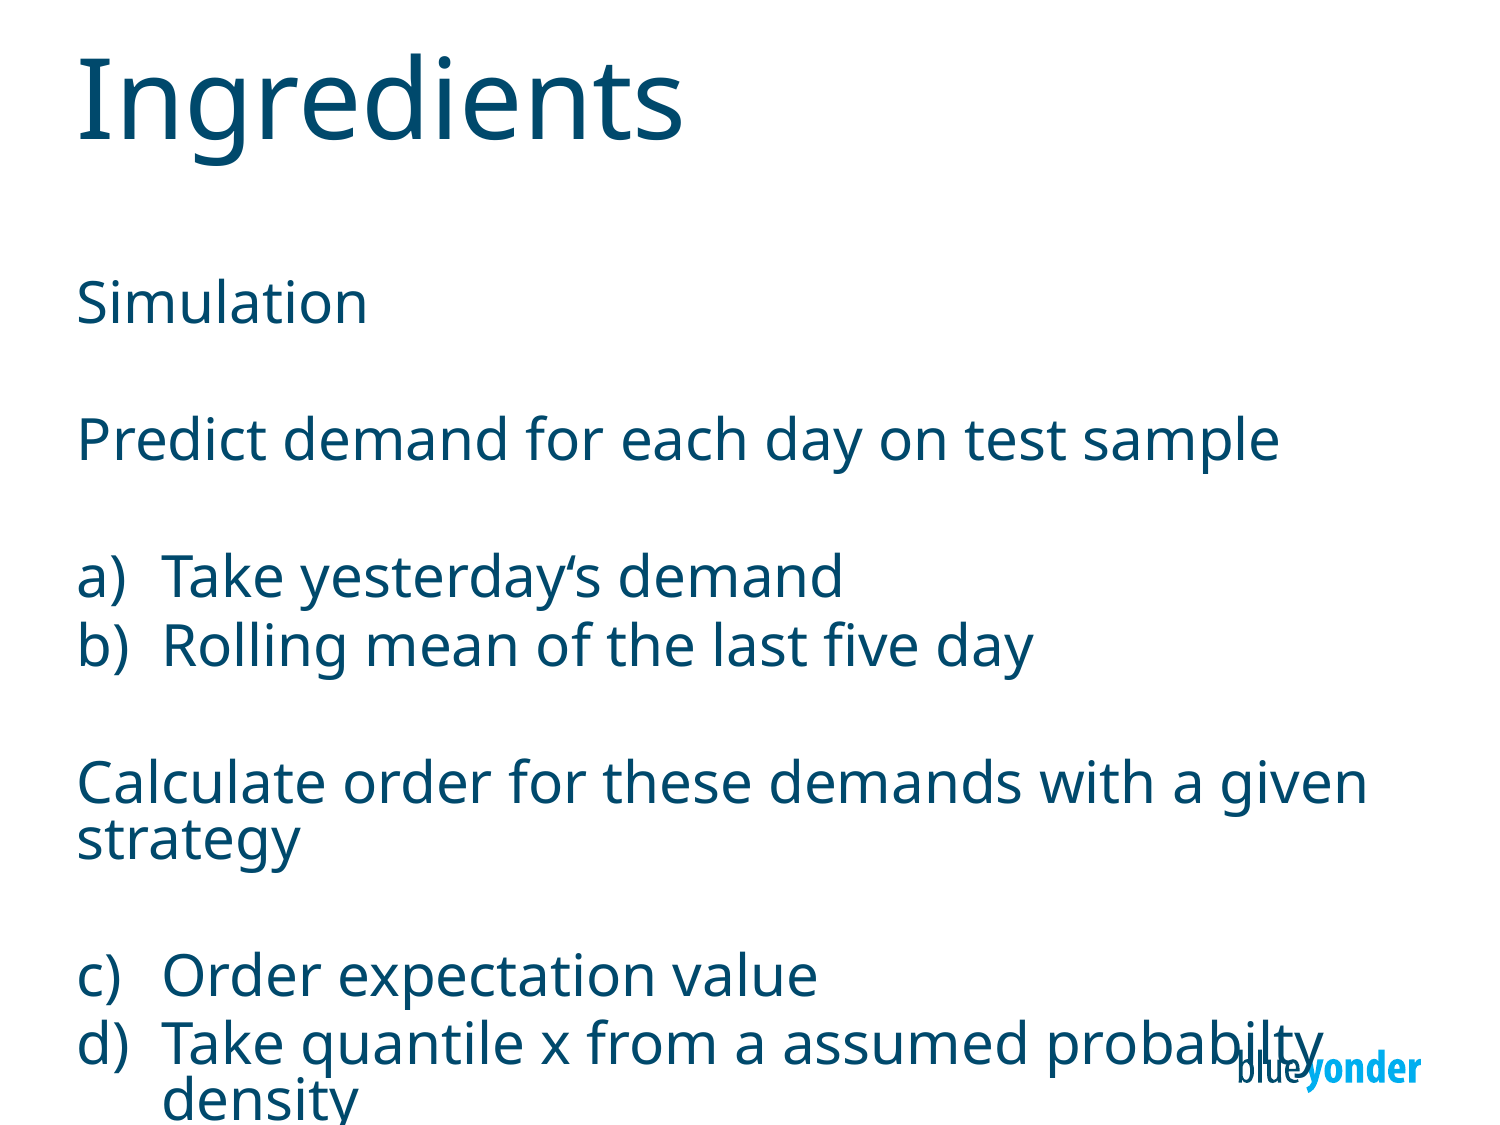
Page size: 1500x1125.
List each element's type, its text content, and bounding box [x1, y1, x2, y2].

title Ingredients [76, 0, 1424, 278]
list Simulation Predict demand for each day on test sample Take yesterday‘s demand Rolling mean of the last five day Calculate order for these demands with a given strategy Order expectation value Take quantile x from a assumed probabilty density [76, 278, 1424, 1024]
